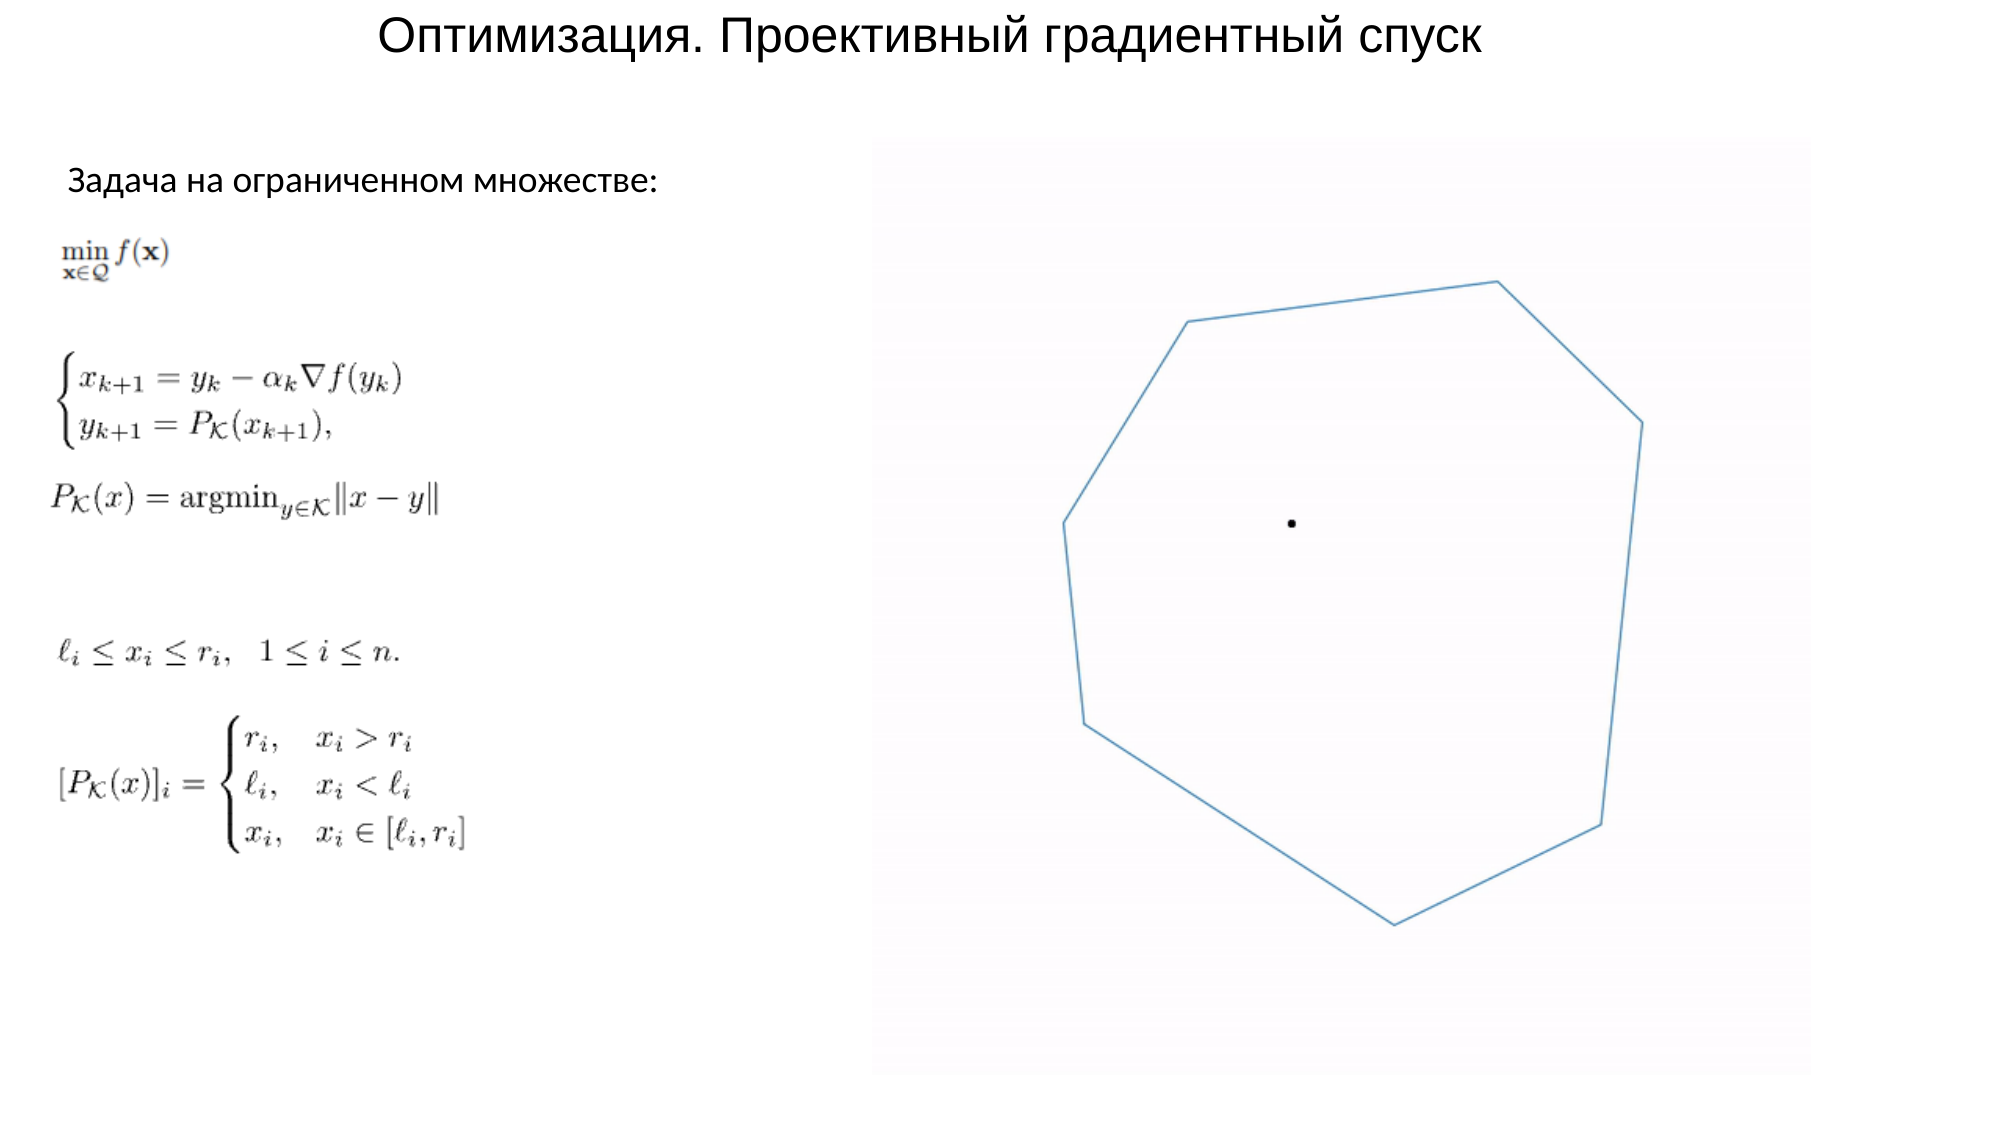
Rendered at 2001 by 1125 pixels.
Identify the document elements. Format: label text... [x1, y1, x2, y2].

text_box Оптимизация. Проективный градиентный спуск [267, 0, 1593, 70]
picture [37, 217, 172, 296]
picture [37, 609, 469, 874]
text_box Задача на ограниченном множестве: [52, 147, 792, 207]
picture [37, 339, 443, 528]
picture [872, 137, 1811, 1075]
